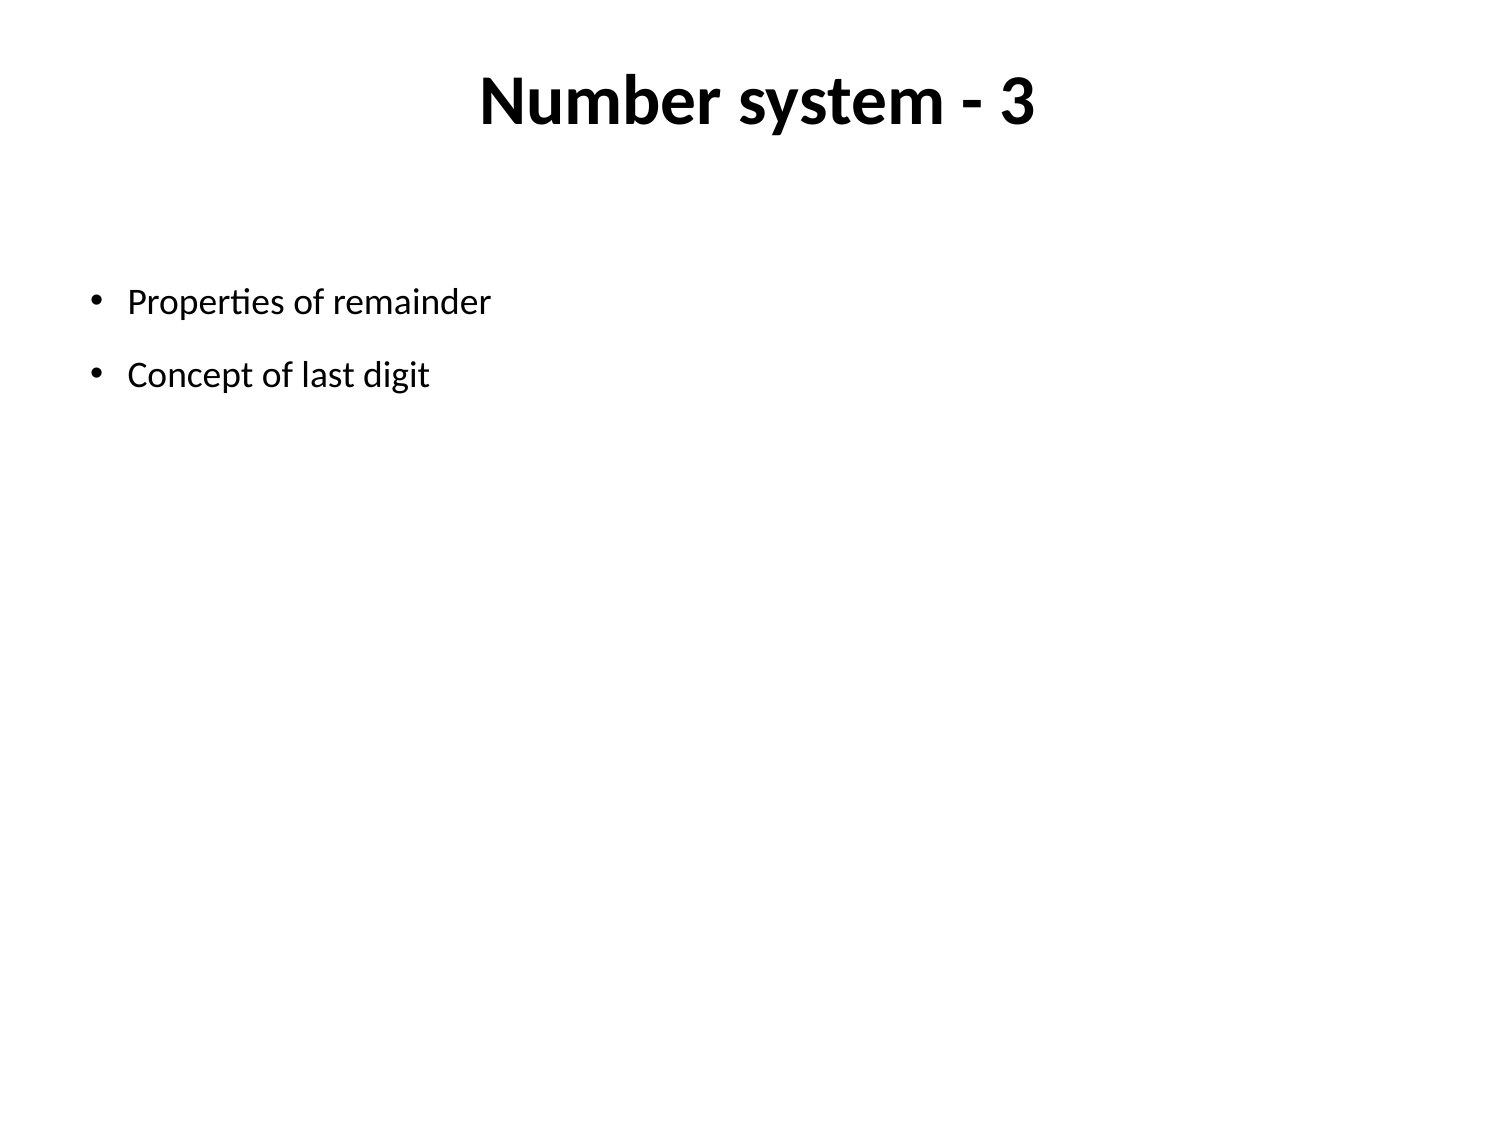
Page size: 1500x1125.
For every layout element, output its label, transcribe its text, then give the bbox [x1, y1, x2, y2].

title Number system - 3 [75, 45, 1425, 233]
list Properties of remainder Concept of last digit [75, 262, 1425, 1005]
